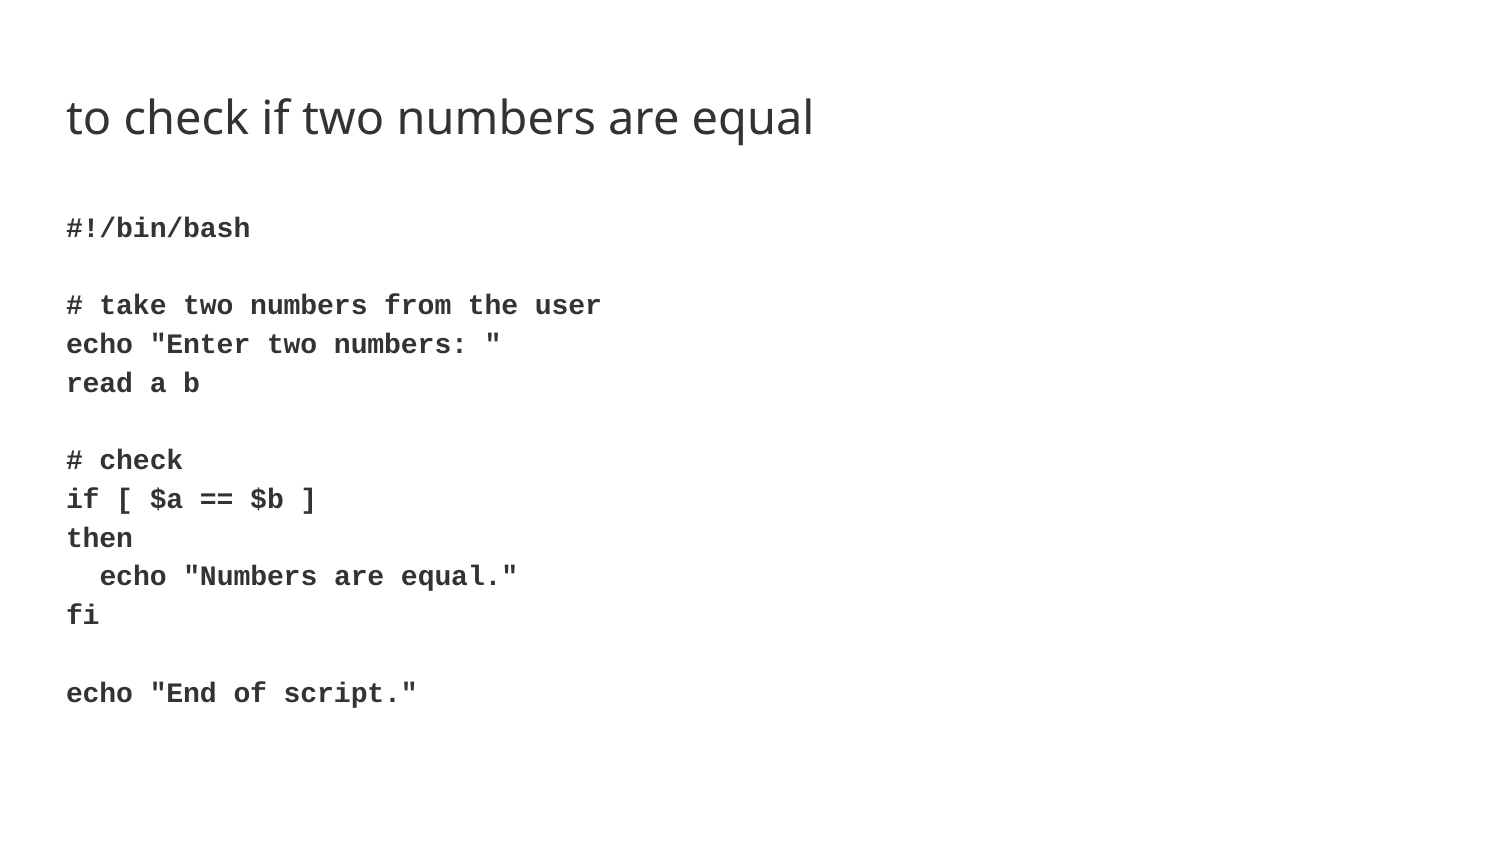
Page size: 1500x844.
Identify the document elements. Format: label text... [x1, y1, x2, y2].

list #!/bin/bash # take two numbers from the user echo "Enter two numbers: " read a b # check if [ $a == $b ] then echo "Numbers are equal." fi echo "End of script." [51, 189, 1449, 750]
title to check if two numbers are equal [51, 72, 1449, 167]
